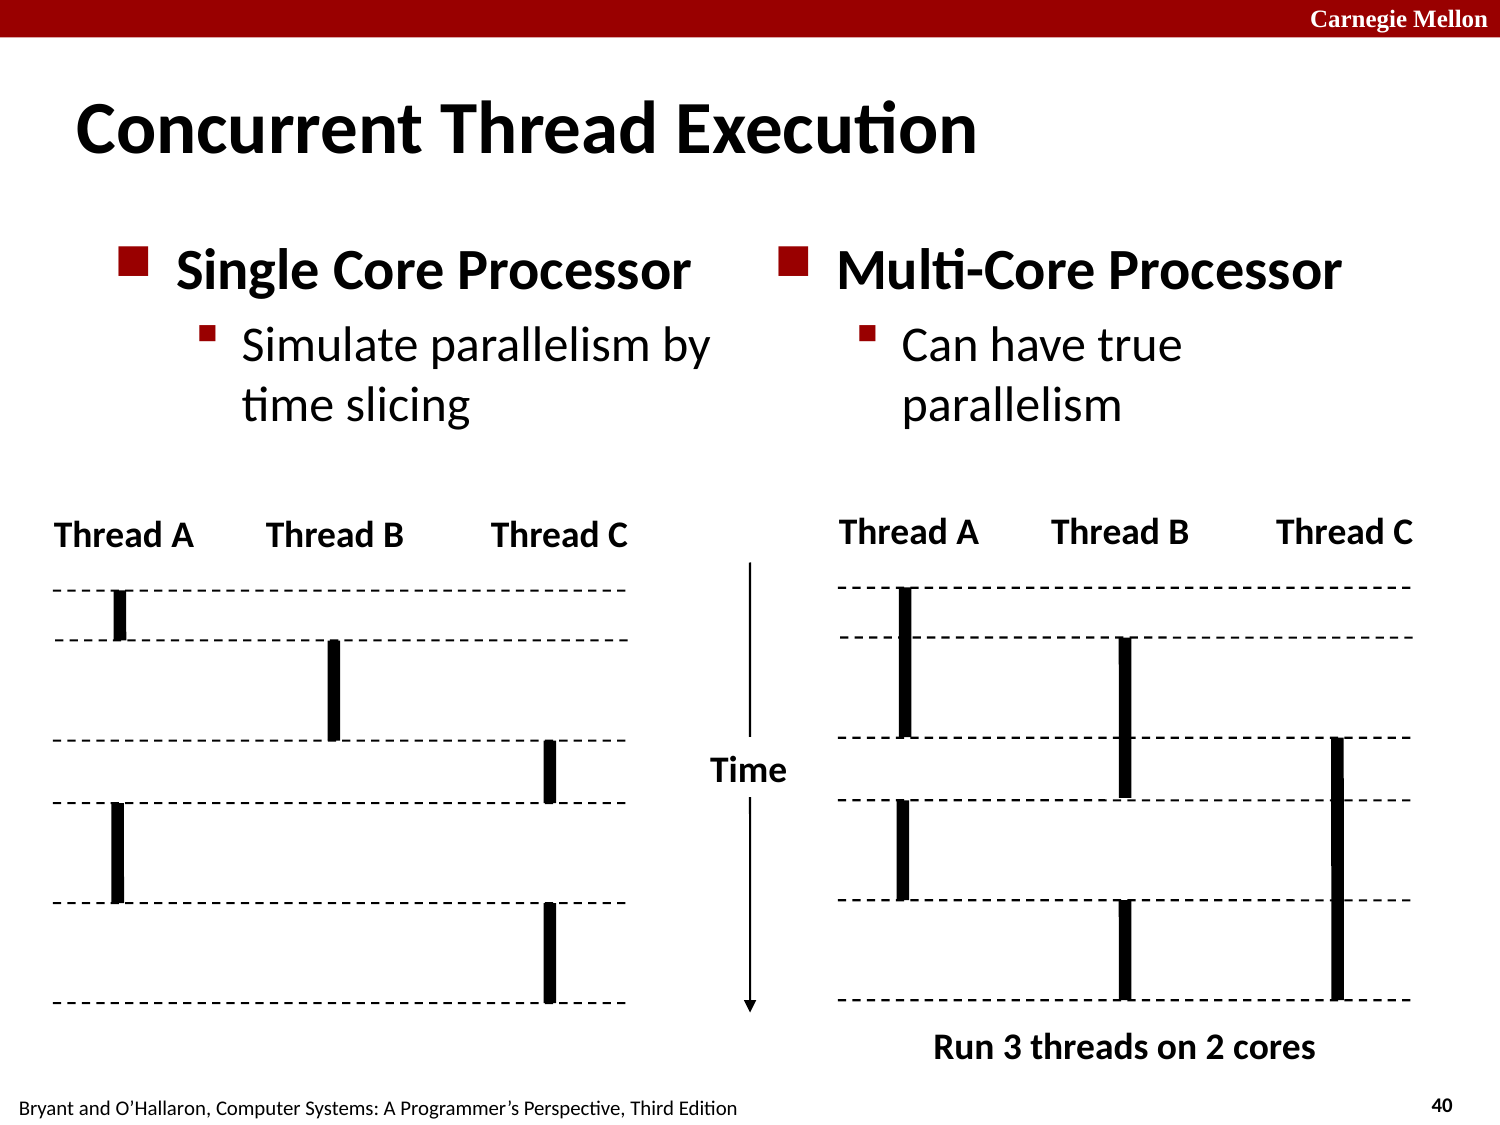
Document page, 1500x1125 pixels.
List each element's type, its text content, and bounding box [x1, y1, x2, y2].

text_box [694, 562, 804, 1013]
text_box Thread A [39, 502, 210, 563]
text_box Thread B [251, 502, 420, 563]
text_box Thread B [1036, 499, 1205, 560]
text_box Run 3 threads on 2 cores [918, 1014, 1332, 1075]
title Concurrent Thread Execution [61, 60, 1307, 187]
text_box Thread C [476, 502, 644, 563]
text_box Thread A [824, 499, 995, 560]
text_box Thread C [1261, 499, 1429, 560]
list Multi-Core Processor Can have true parallelism [764, 223, 1401, 1040]
list Single Core Processor Simulate parallelism by time slicing [104, 223, 741, 1040]
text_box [52, 590, 629, 1004]
